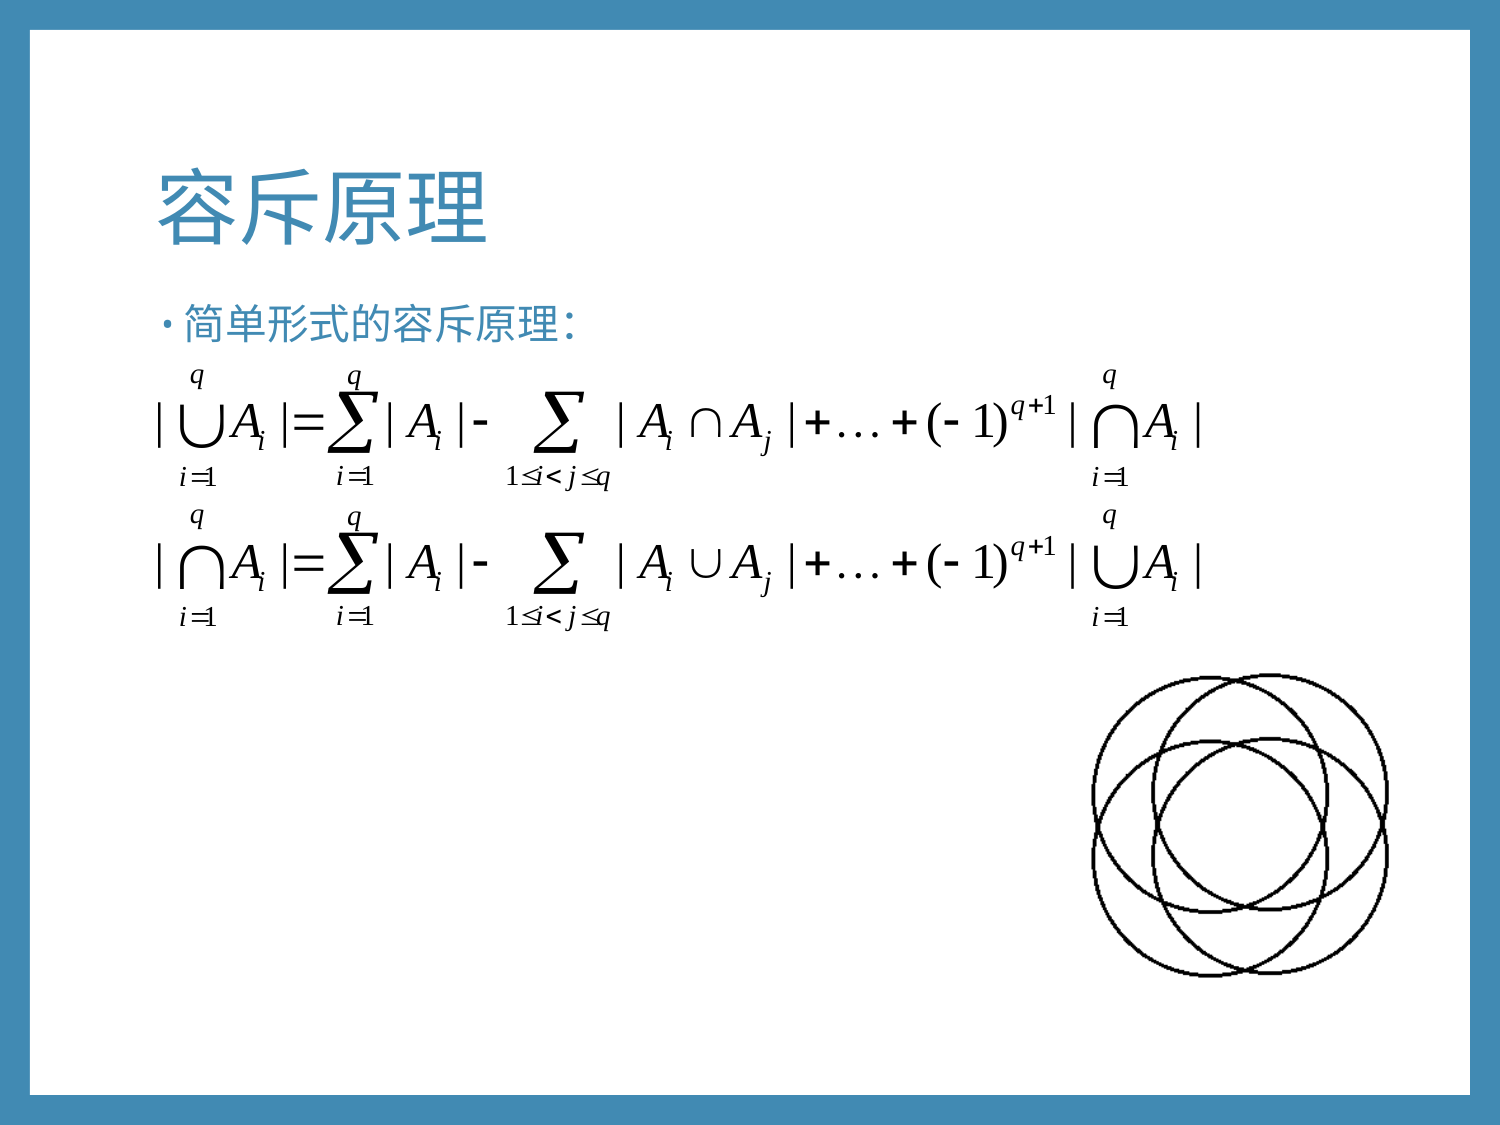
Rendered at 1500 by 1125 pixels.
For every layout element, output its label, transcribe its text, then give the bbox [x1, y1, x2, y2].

picture [1069, 662, 1409, 993]
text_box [149, 490, 1209, 641]
list 简单形式的容斥原理： [140, 295, 1356, 1000]
title 容斥原理 [140, 99, 1356, 295]
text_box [149, 349, 1209, 490]
